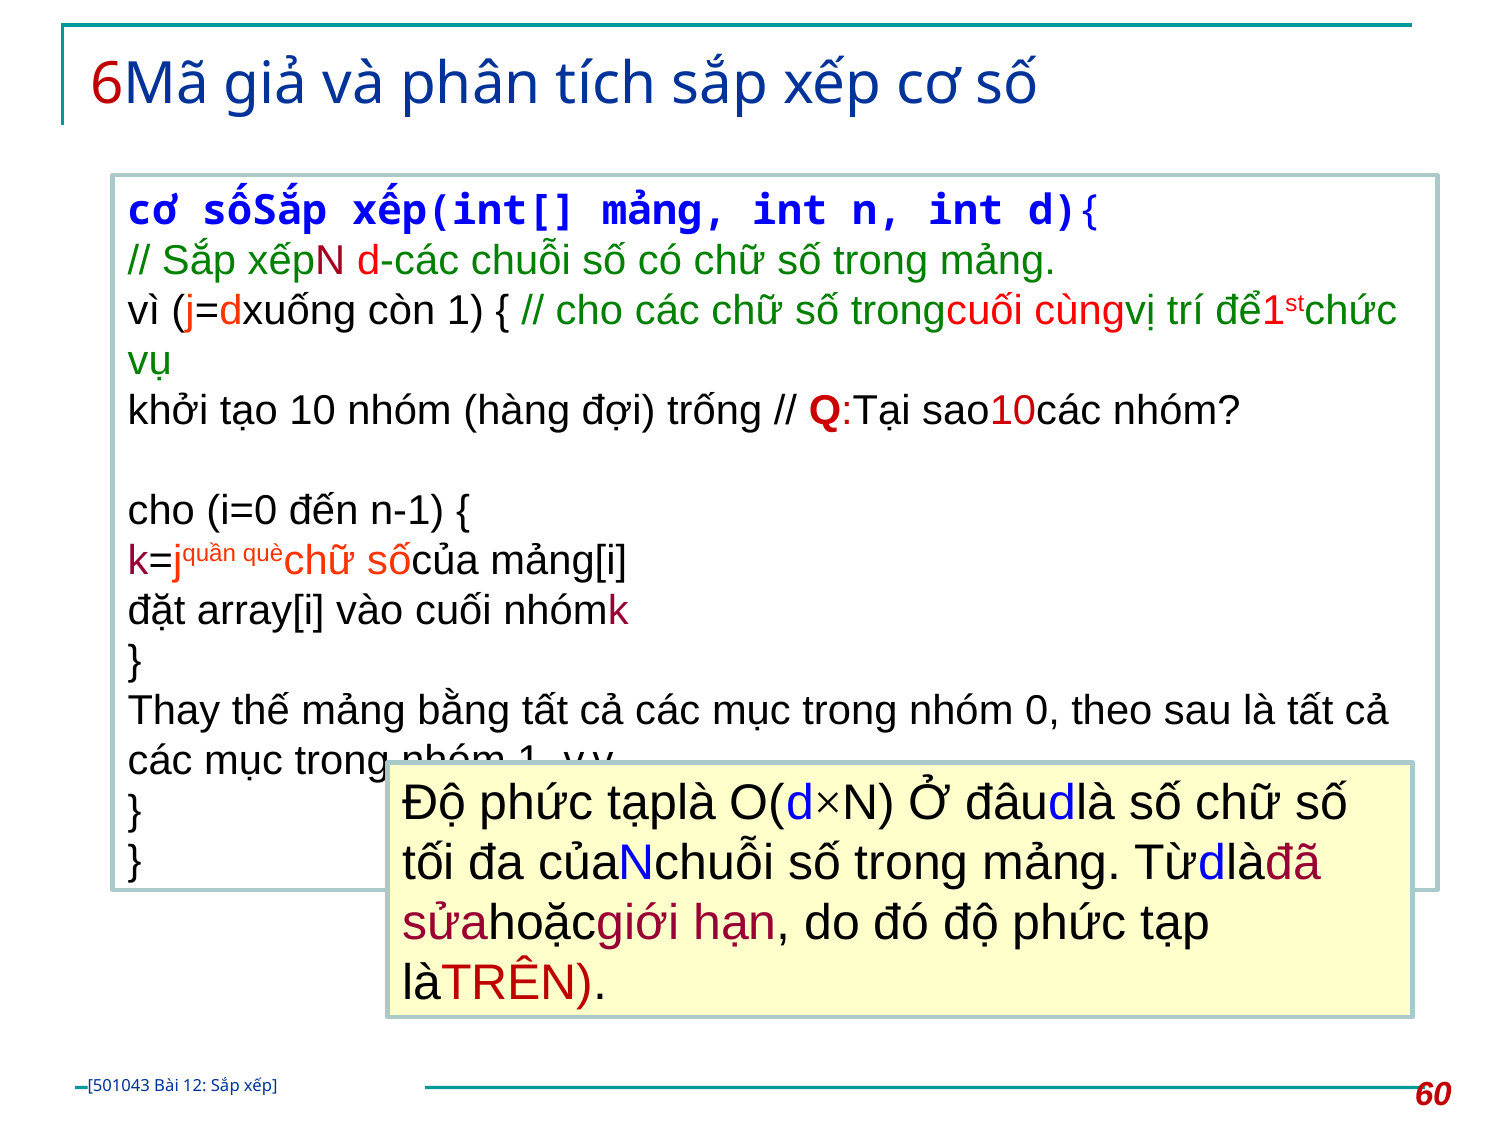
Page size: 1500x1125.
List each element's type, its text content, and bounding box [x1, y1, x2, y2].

text_box cơ sốSắp xếp(int[] mảng, int n, int d){ // Sắp xếpN d-các chuỗi số có chữ số trong mảng. vì (j=dxuống còn 1) { // cho các chữ số trongcuối cùngvị trí để1stchức vụ khởi tạo 10 nhóm (hàng đợi) trống // Q:Tại sao10các nhóm? cho (i=0 đến n-1) { k=jquần quèchữ sốcủa mảng[i] đặt array[i] vào cuối nhómk } Thay thế mảng bằng tất cả các mục trong nhóm 0, theo sau là tất cả các mục trong nhóm 1, v.v. } } [110, 173, 1440, 892]
text_box Độ phức tạplà O(d×N) Ở đâudlà số chữ số tối đa củaNchuỗi số trong mảng. Từdlàđã sửahoặcgiới hạn, do đó độ phức tạp làTRÊN). [385, 760, 1415, 1019]
text_box [501043 Bài 12: Sắp xếp] [87, 1074, 425, 1100]
slide_number 60 [1400, 1065, 1500, 1125]
title 6Mã giả và phân tích sắp xếp cơ số [74, 37, 1426, 188]
